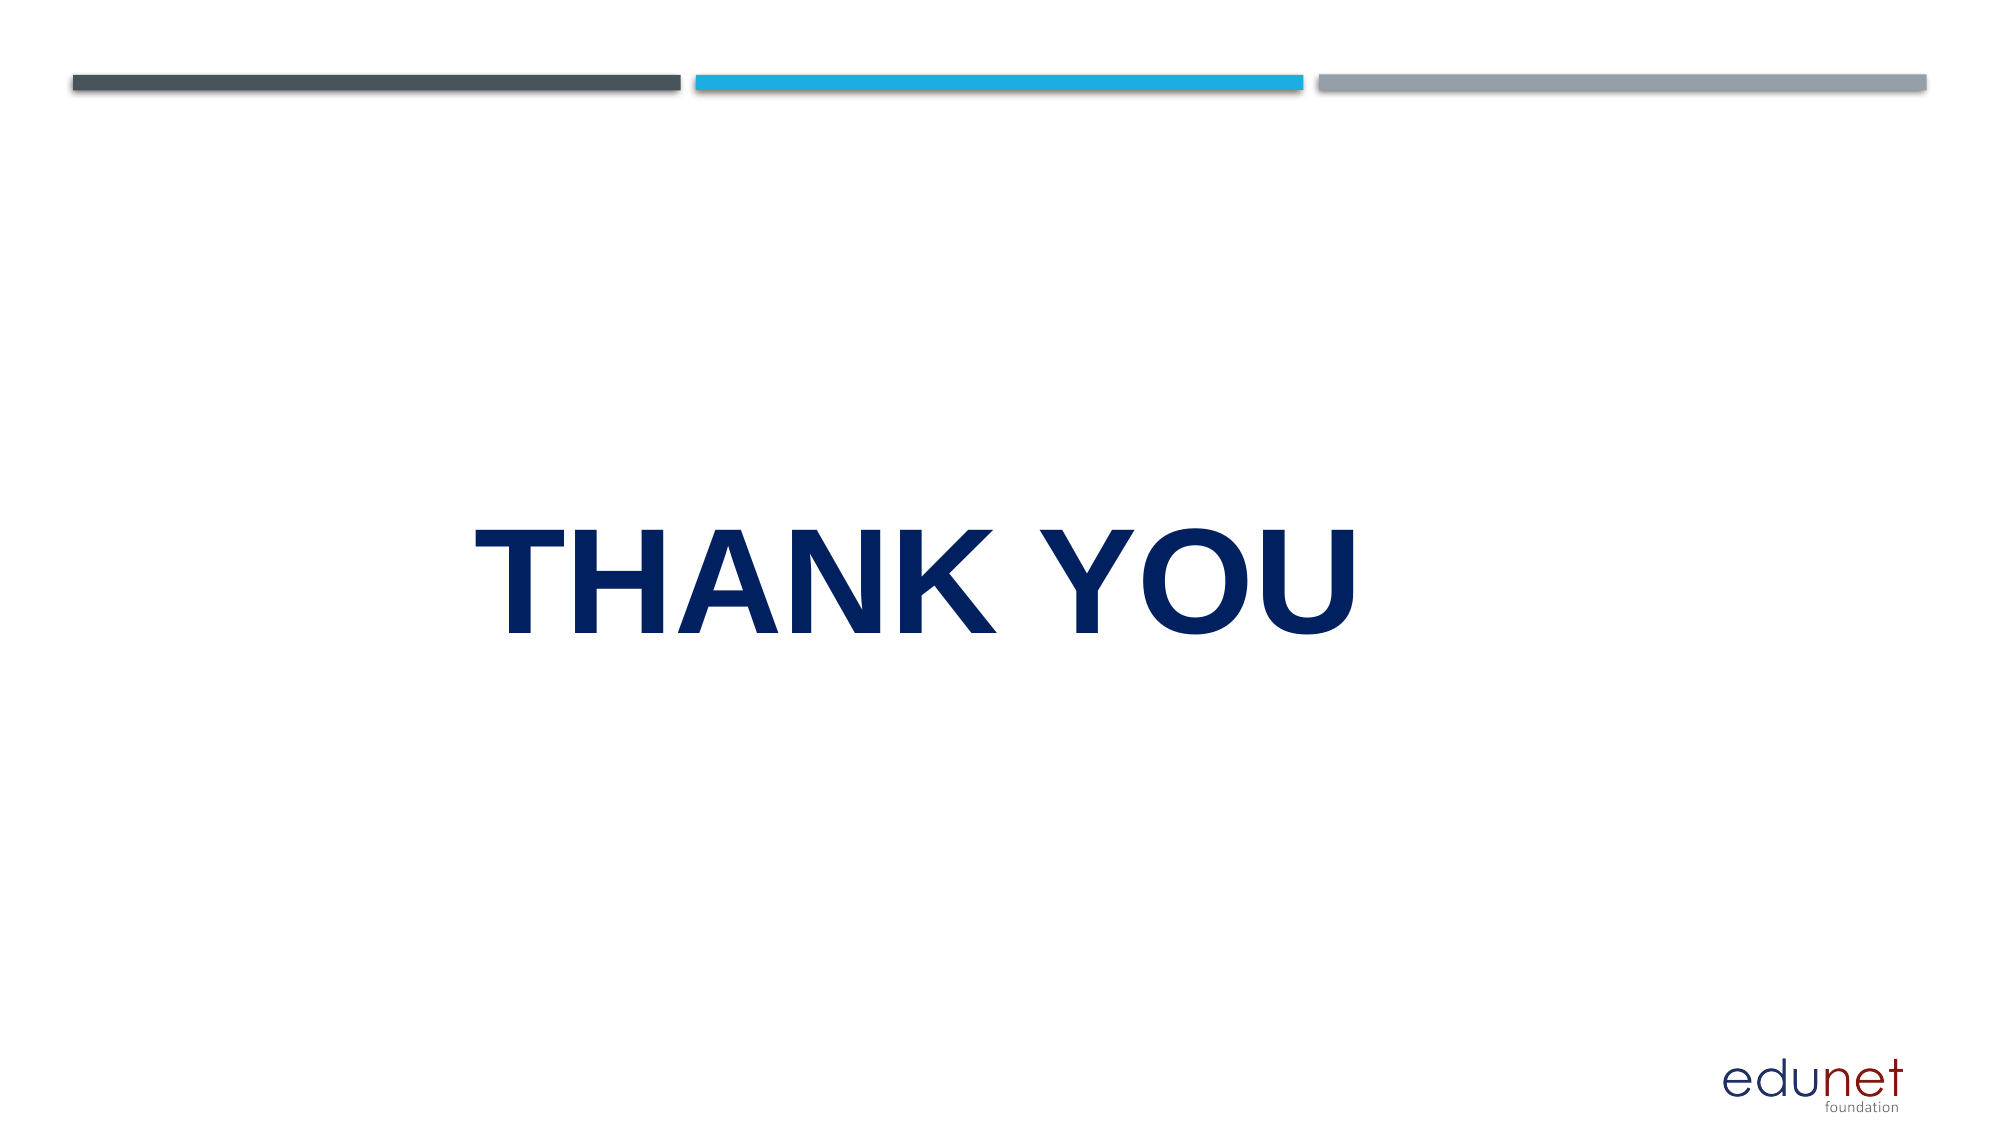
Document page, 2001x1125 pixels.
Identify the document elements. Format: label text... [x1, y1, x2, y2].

picture [1719, 1056, 1905, 1116]
title THANK YOU [156, 453, 1682, 672]
